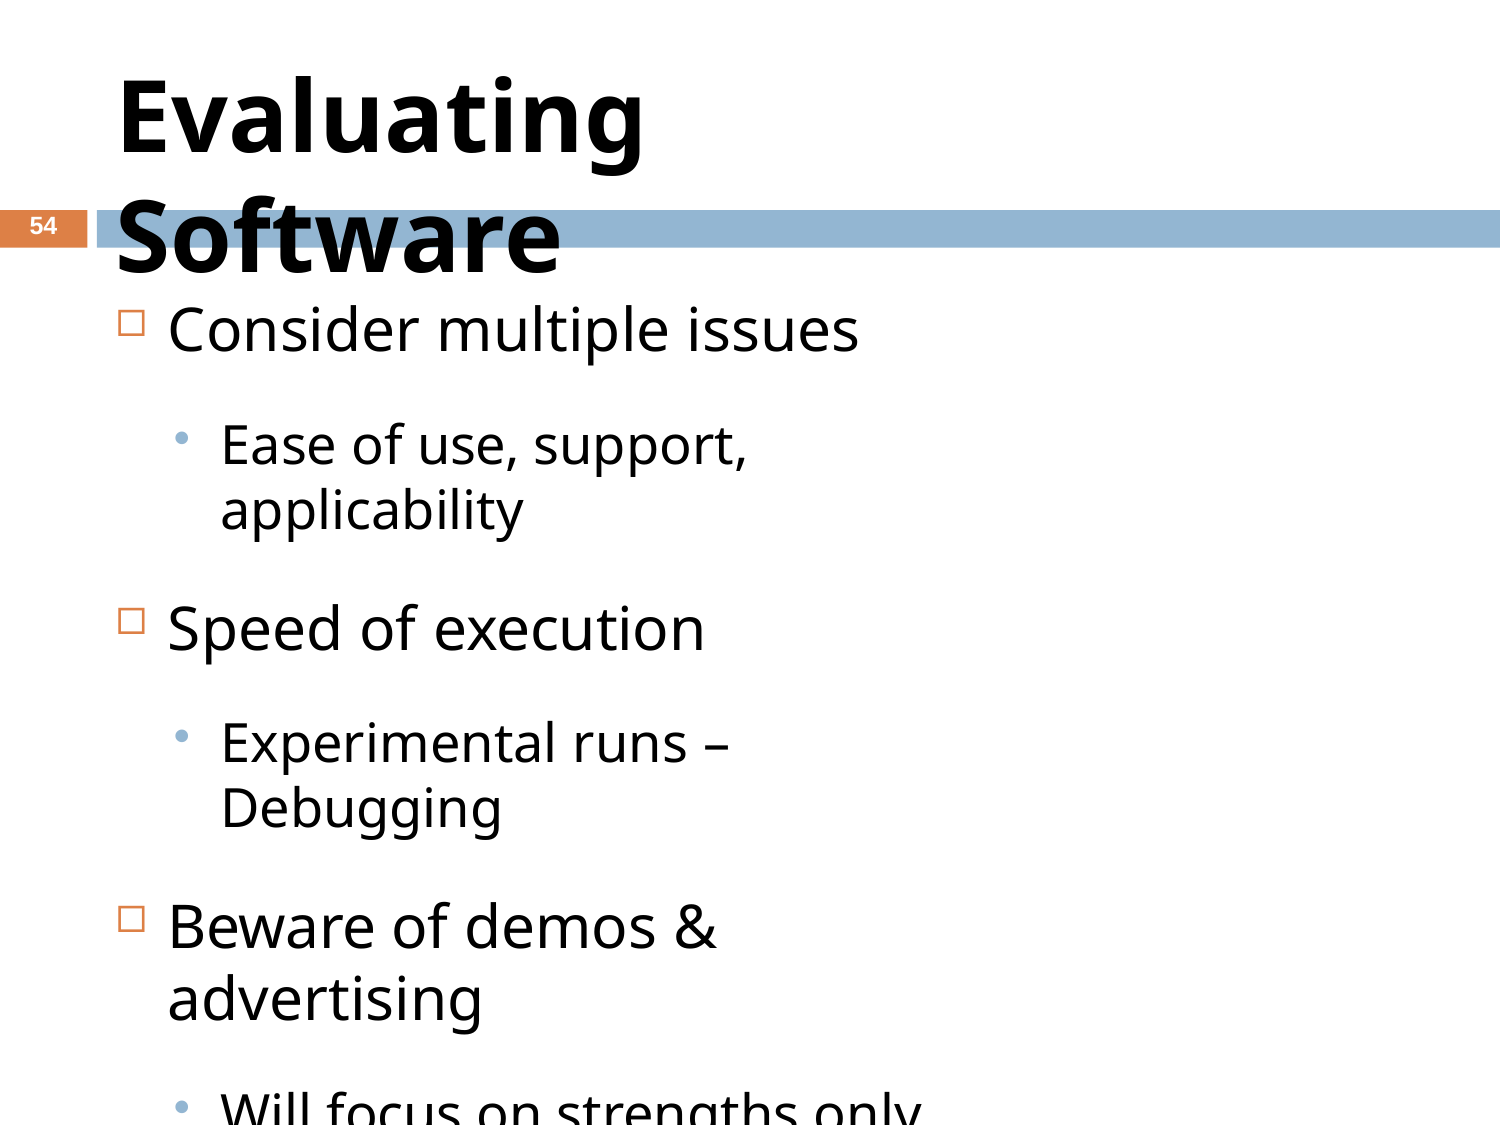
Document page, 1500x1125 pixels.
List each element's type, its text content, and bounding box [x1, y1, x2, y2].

text_box 54 [27, 207, 60, 240]
text_box Consider multiple issues Ease of use, support, applicability Speed of execution Experimental runs – Debugging Beware of demos & advertising Will focus on strengths only [113, 289, 953, 1125]
title Evaluating Software [113, 50, 961, 293]
